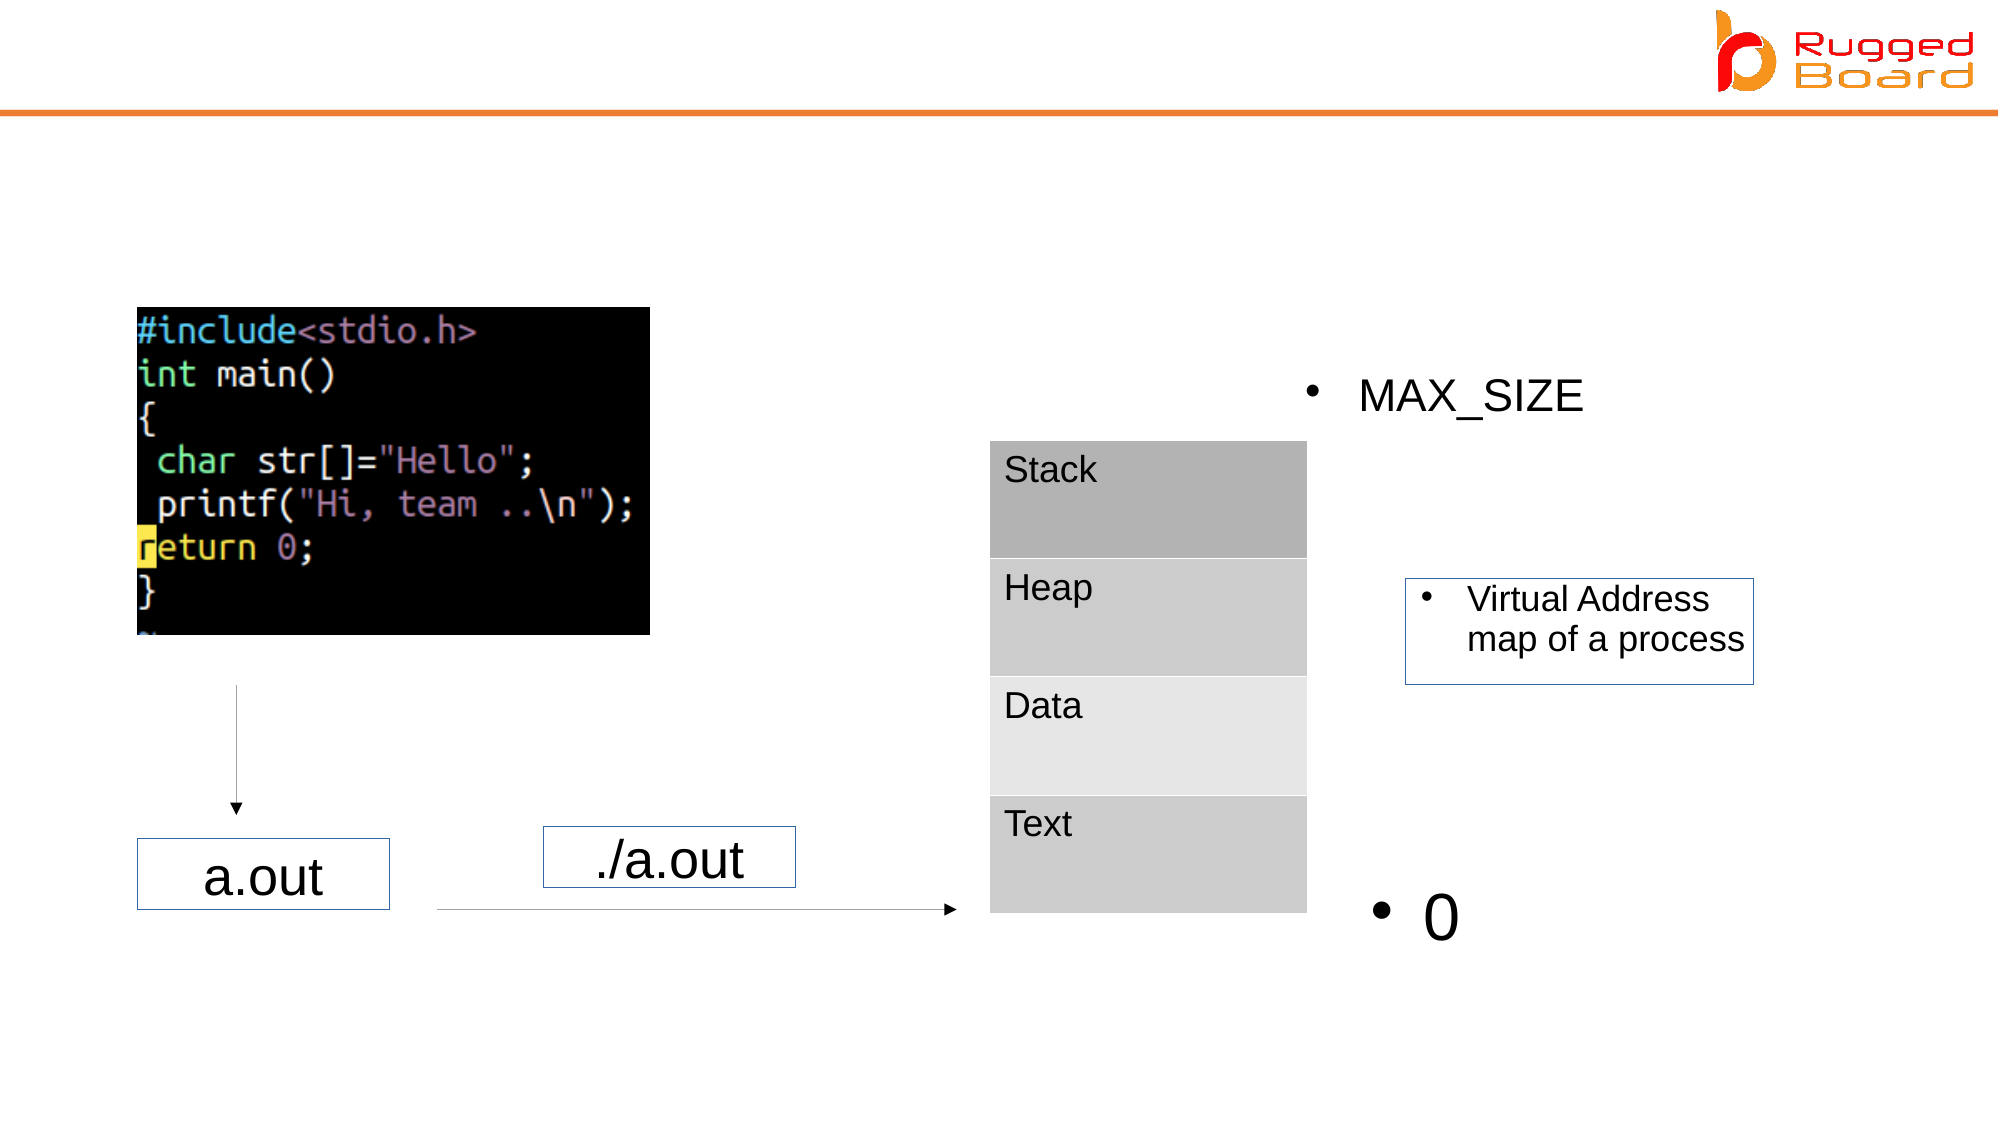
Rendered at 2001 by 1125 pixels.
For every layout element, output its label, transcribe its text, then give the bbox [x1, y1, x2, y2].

table_header Stack [990, 441, 1307, 558]
text_box [437, 903, 957, 916]
text_box ./a.out [543, 826, 796, 888]
text_box [99, 6, 1900, 110]
table_cell Text [990, 796, 1307, 913]
table_cell Heap [990, 559, 1307, 676]
picture [137, 306, 650, 635]
table_cell Data [990, 677, 1307, 795]
text_box Virtual Address map of a process [1405, 578, 1754, 685]
text_box MAX_SIZE [1287, 366, 1636, 473]
text_box a.out [137, 838, 390, 910]
text_box [230, 685, 243, 815]
text_box 0 [1353, 873, 1701, 981]
picture [1900, 8, 1981, 106]
